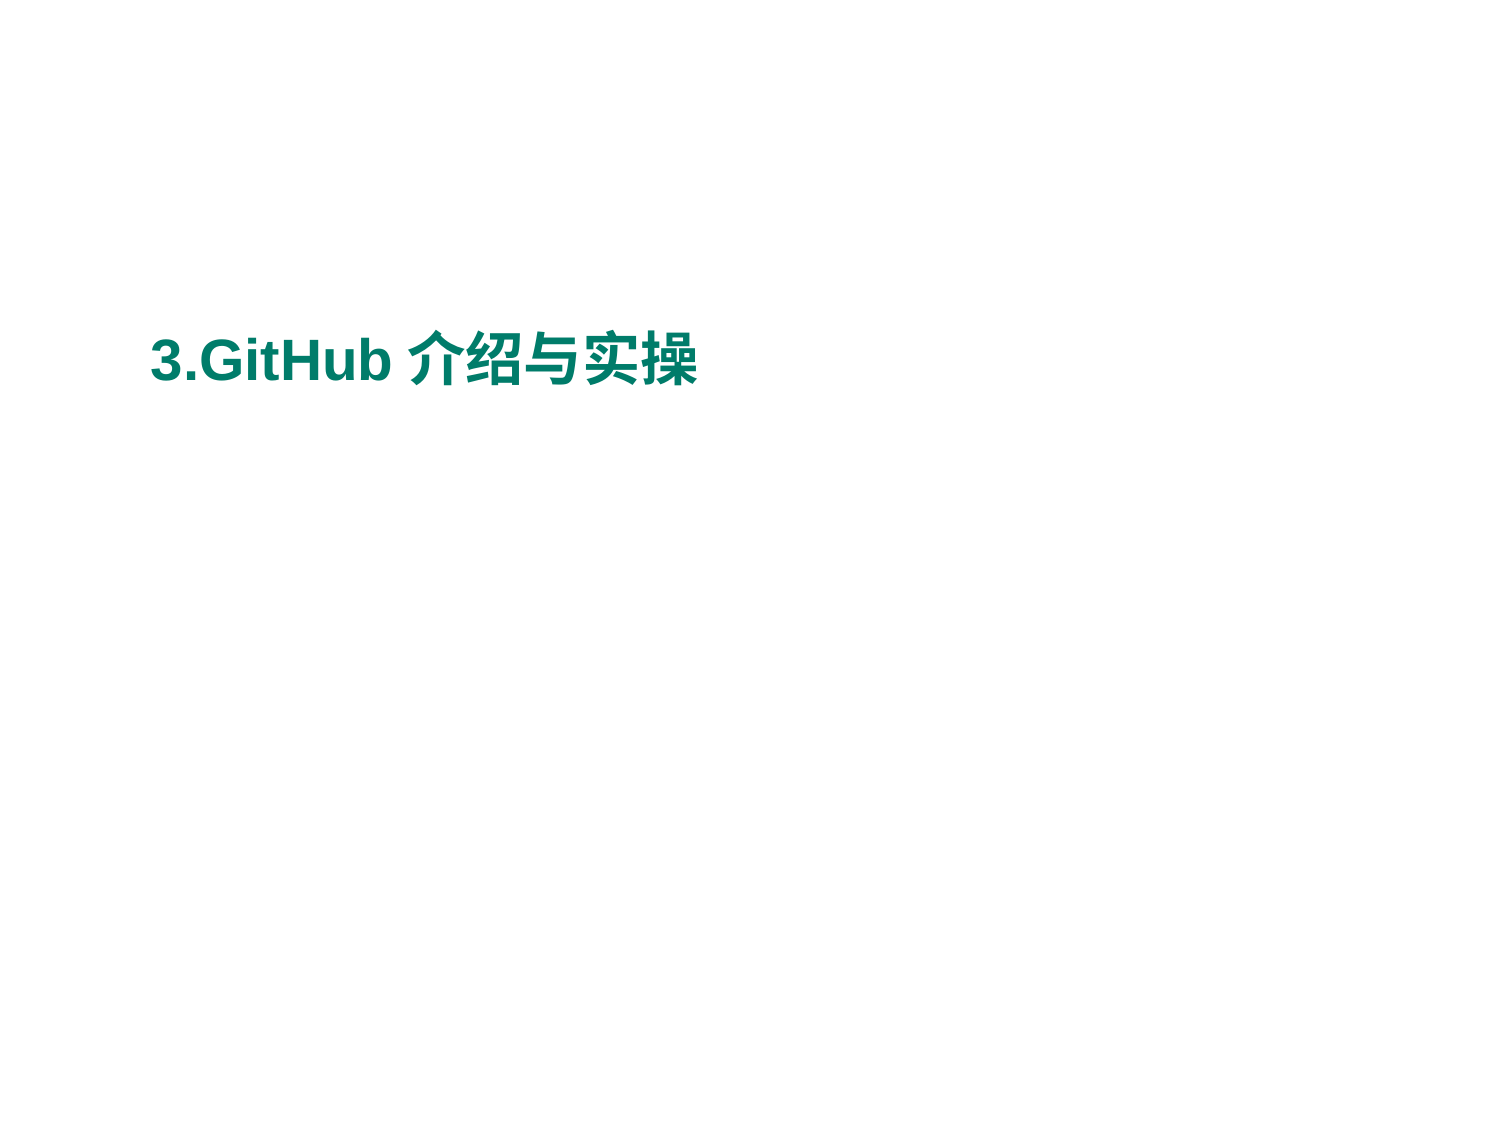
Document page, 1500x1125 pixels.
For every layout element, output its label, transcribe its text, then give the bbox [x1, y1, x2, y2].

text_box 3.GitHub介绍与实操 [135, 314, 1068, 400]
